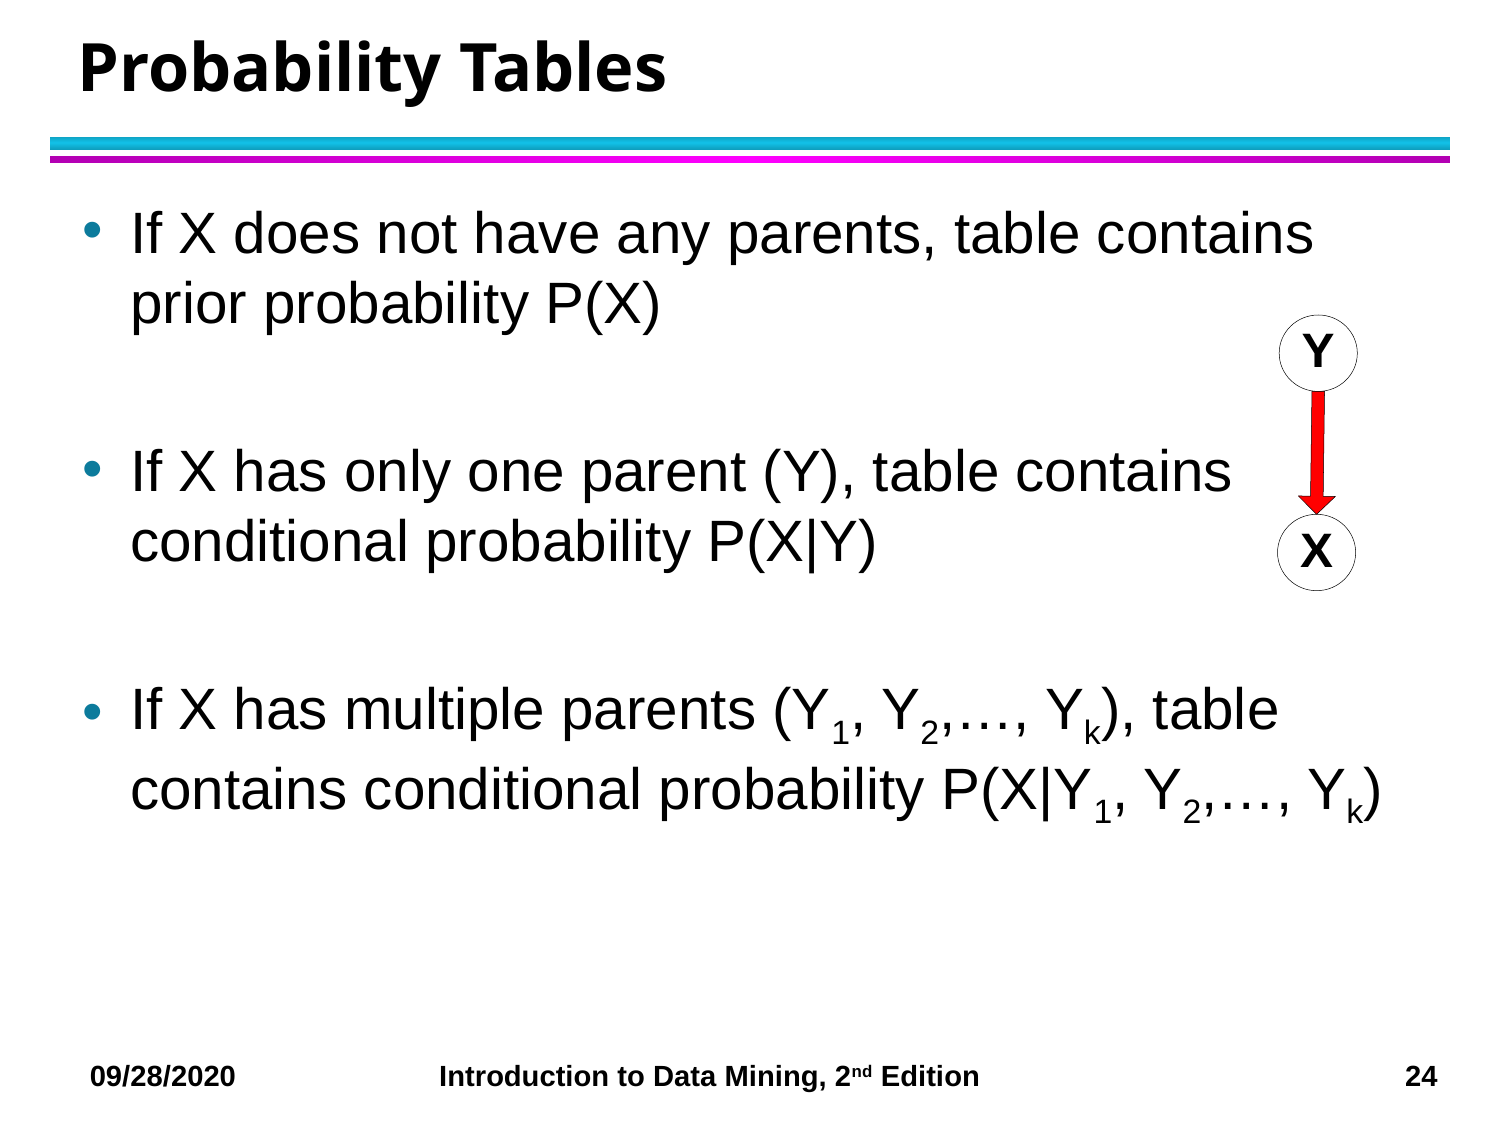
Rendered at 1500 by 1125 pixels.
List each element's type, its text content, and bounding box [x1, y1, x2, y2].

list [1274, 312, 1361, 594]
title Probability Tables [62, 24, 1421, 113]
list If X does not have any parents, table contains prior probability P(X) If X has only one parent (Y), table contains conditional probability P(X|Y) If X has multiple parents (Y1, Y2,…, Yk), table contains conditional probability P(X|Y1, Y2,…, Yk) [67, 187, 1432, 1038]
